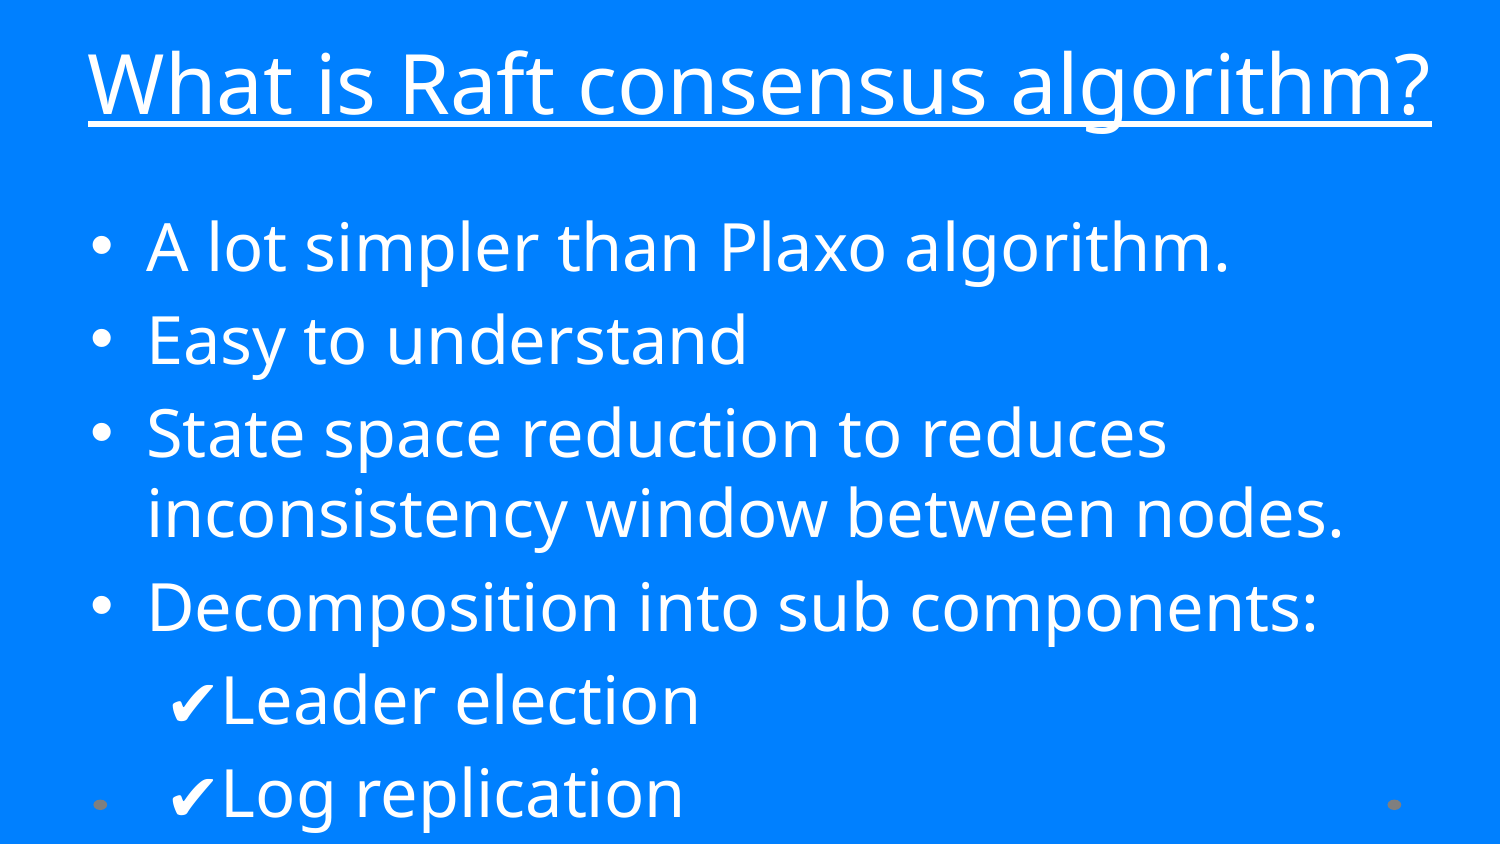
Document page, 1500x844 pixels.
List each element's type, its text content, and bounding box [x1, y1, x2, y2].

title What is Raft consensus algorithm? [20, 0, 1500, 140]
list A lot simpler than Plaxo algorithm. Easy to understand State space reduction to reduces inconsistency window between nodes. Decomposition into sub components: Leader election Log replication Safety [75, 196, 1425, 807]
